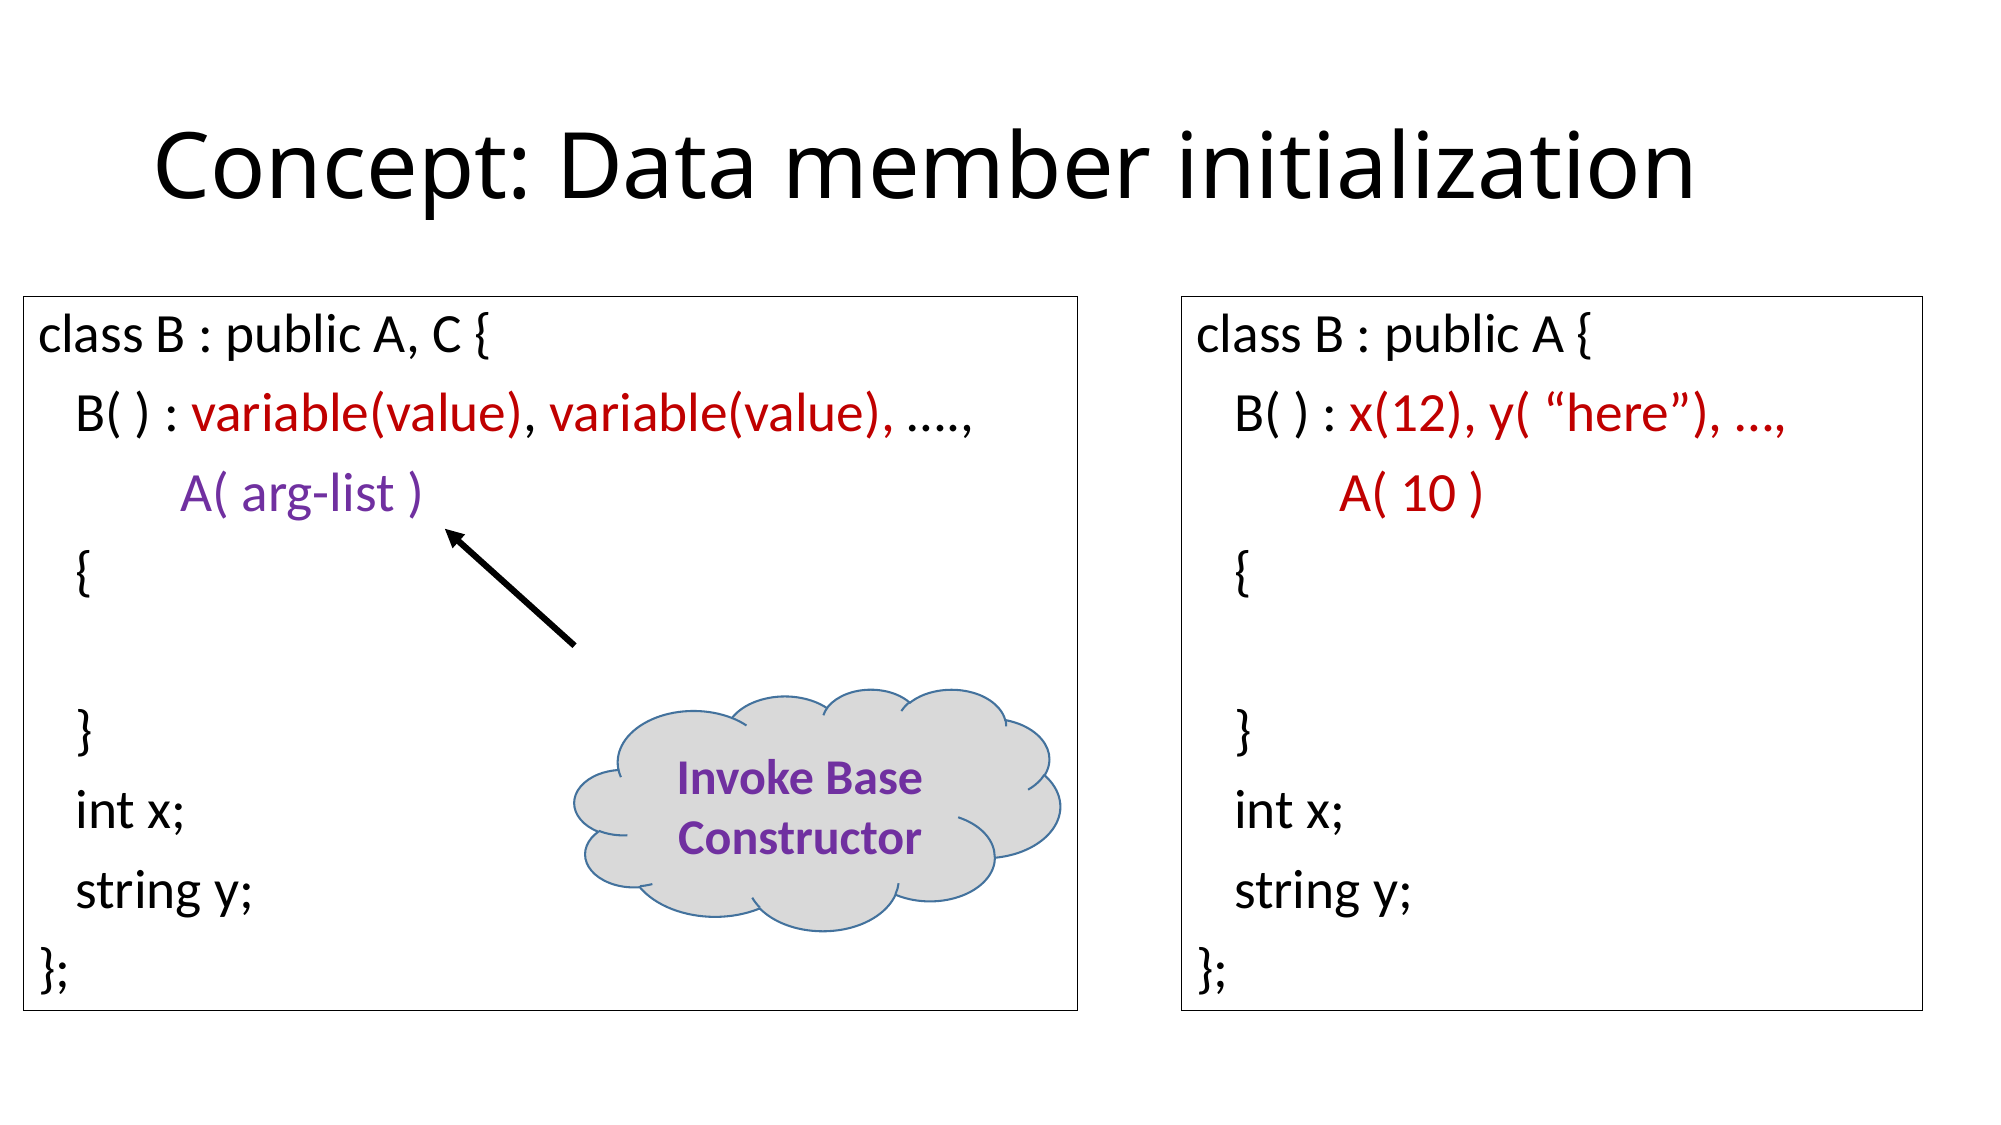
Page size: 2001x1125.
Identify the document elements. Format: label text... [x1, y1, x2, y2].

text_box Invoke Base Constructor [573, 688, 1062, 933]
title Concept: Data member initialization [137, 59, 1863, 278]
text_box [444, 528, 575, 646]
text_box class B : public A { B( ) : x(12), y( “here”), …, A( 10 ) { } int x; string y; }; [1181, 296, 1923, 1011]
list class B : public A, C { B( ) : variable(value), variable(value), …., A( arg-list ) { } int x; string y; }; [23, 296, 1078, 1011]
